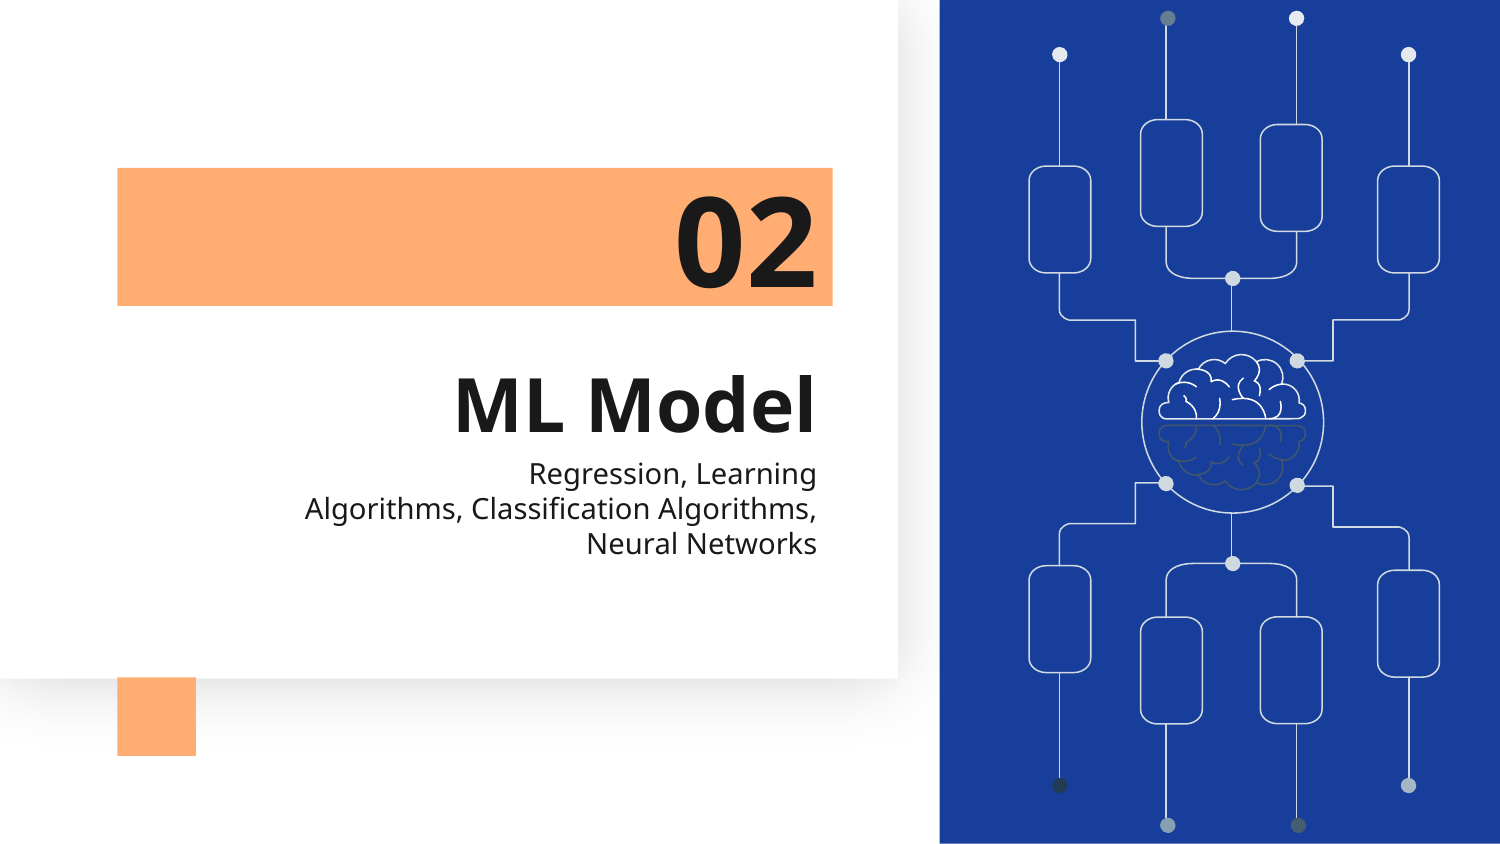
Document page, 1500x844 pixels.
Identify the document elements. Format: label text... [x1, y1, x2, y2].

text_box [117, 677, 196, 756]
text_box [822, 216, 1500, 628]
title 02 [117, 167, 833, 306]
title ML Model [117, 342, 817, 463]
subtitle Regression, Learning Algorithms, Classification Algorithms, Neural Networks [281, 440, 817, 564]
